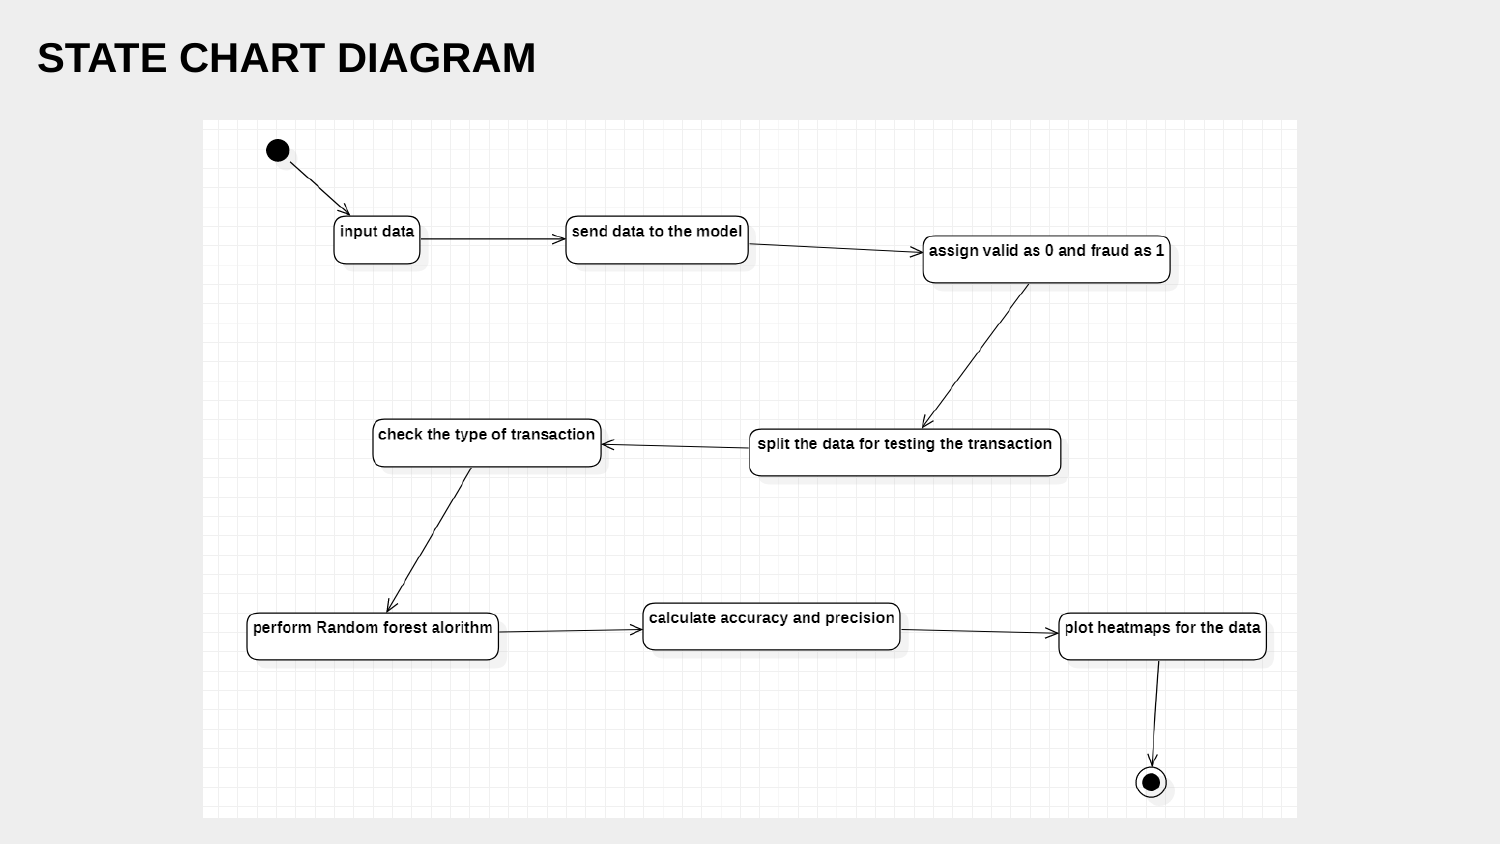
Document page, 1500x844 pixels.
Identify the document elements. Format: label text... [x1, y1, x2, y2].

picture [203, 119, 1297, 818]
text_box STATE CHART DIAGRAM [22, 15, 633, 96]
